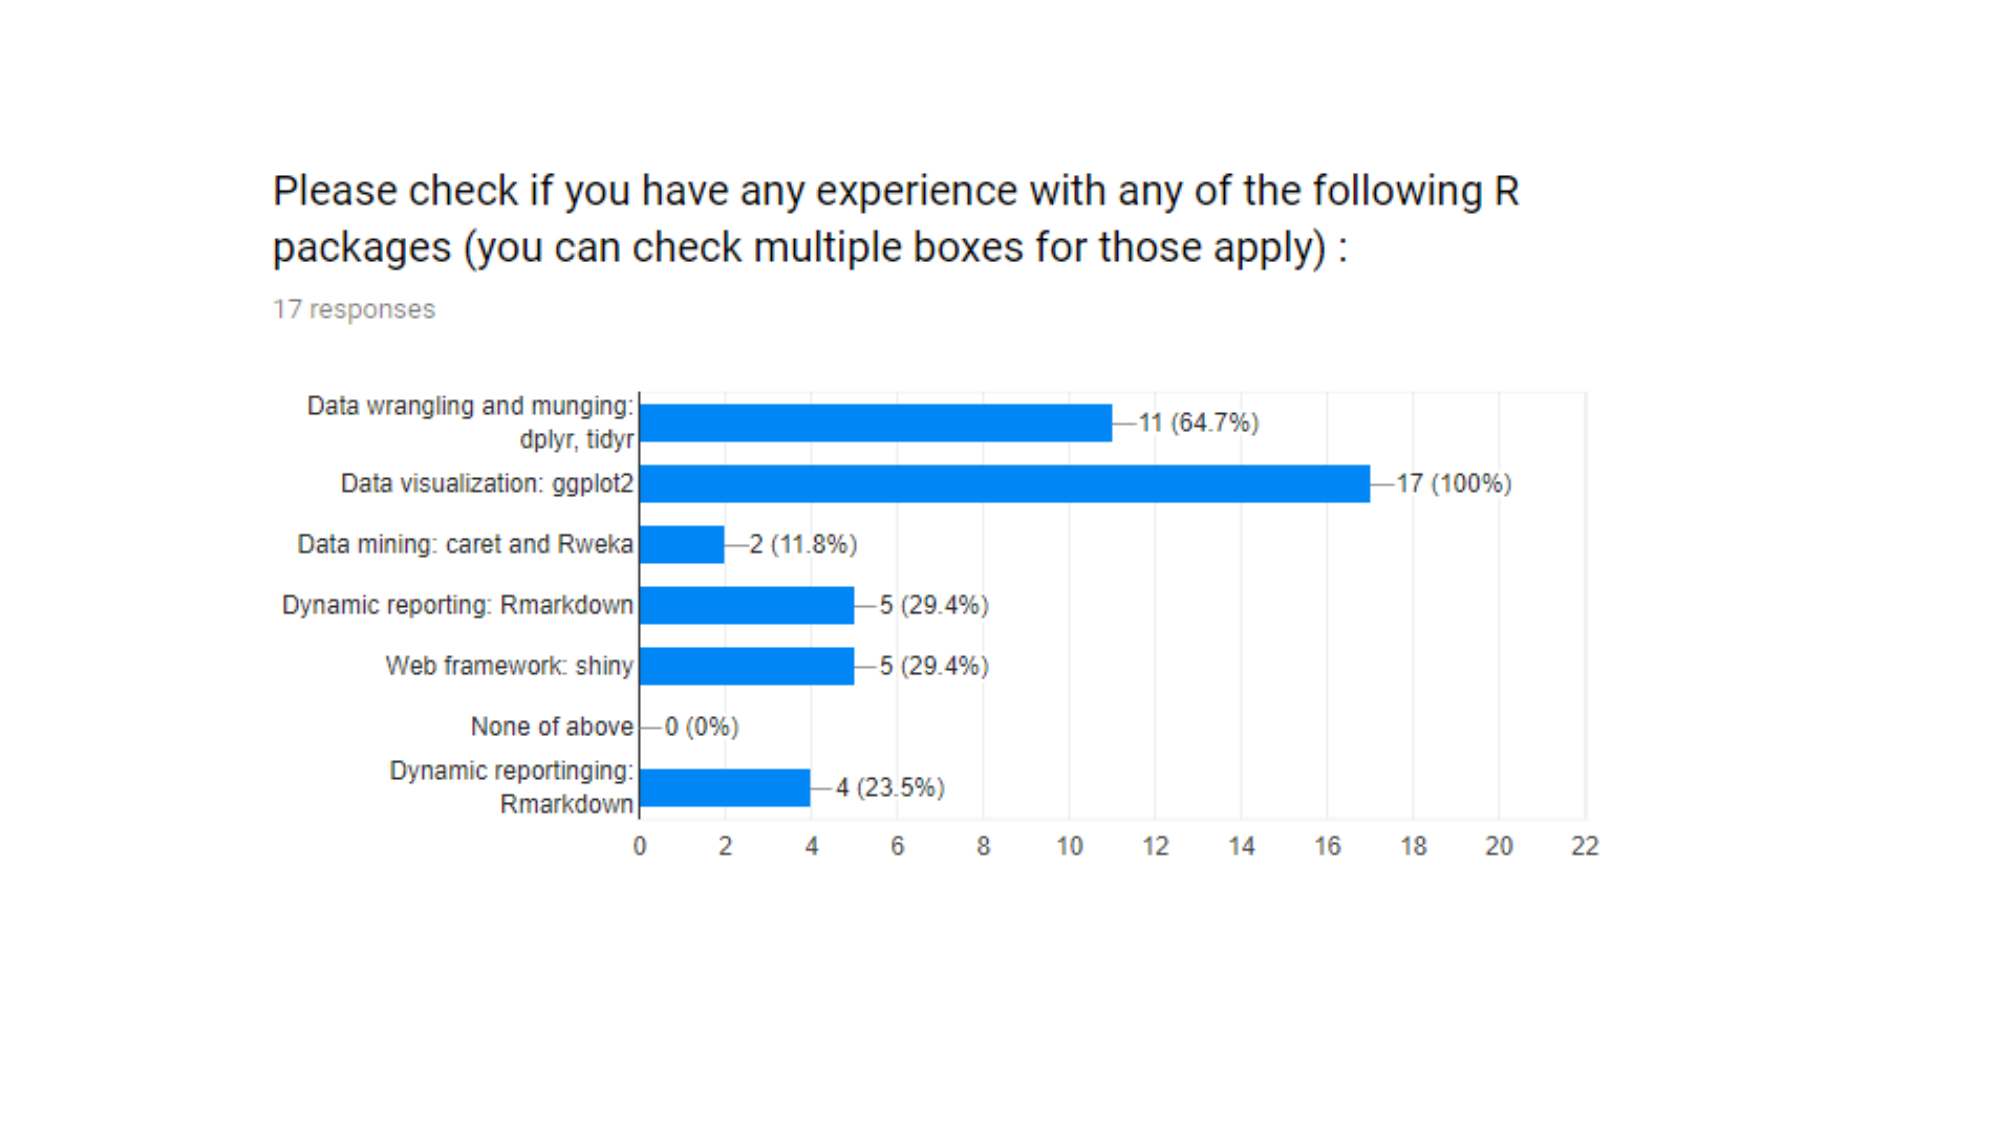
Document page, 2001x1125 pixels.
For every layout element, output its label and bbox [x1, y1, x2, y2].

picture [234, 109, 1719, 952]
